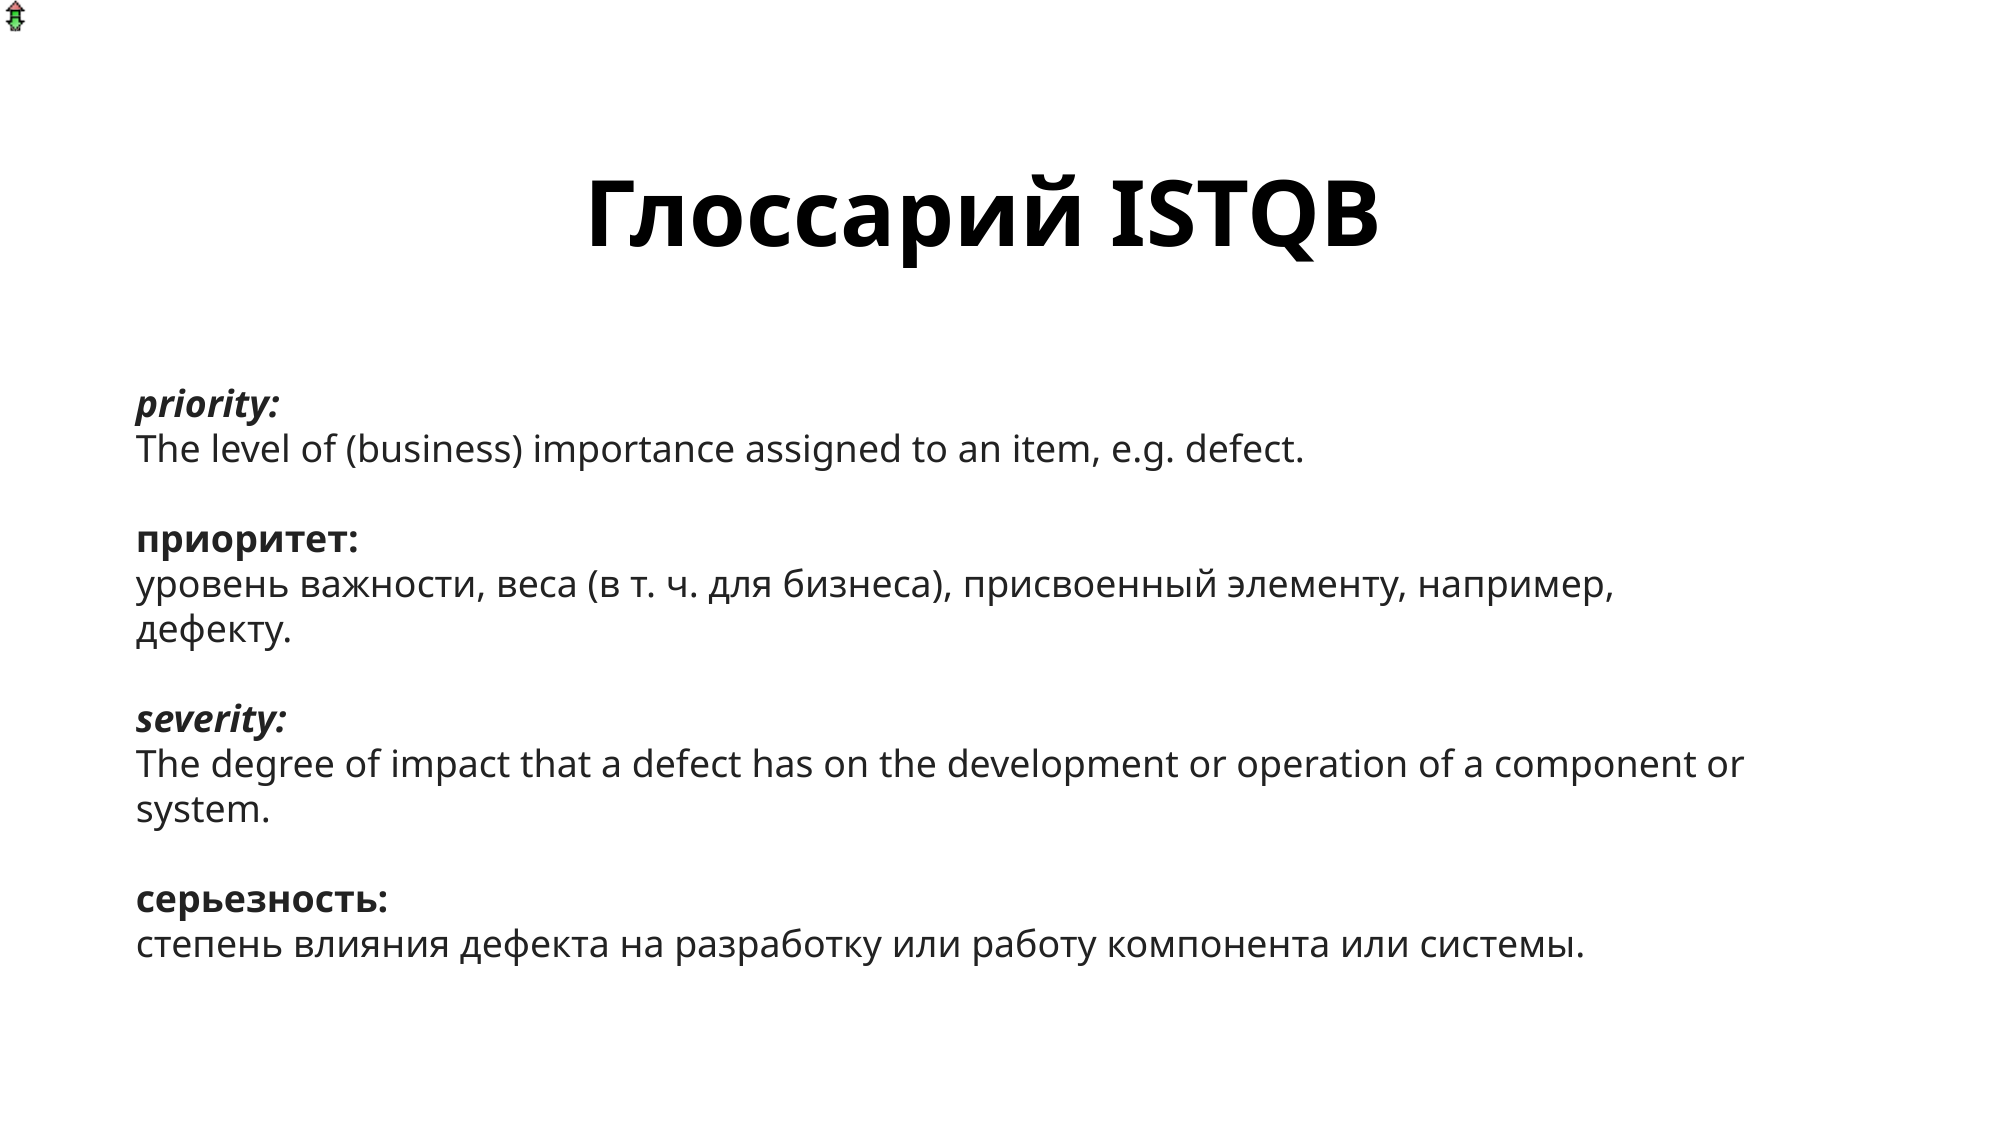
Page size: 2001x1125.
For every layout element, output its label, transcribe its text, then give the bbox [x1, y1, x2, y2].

picture [0, 0, 34, 34]
title Глоссарий ISTQB [121, 133, 1847, 300]
text_box priority: The level of (business) importance assigned to an item, e.g. defect. приоритет: уровень важности, веса (в т. ч. для бизнеса), присвоенный элементу, например, дефекту. severity: The degree of impact that a defect has on the development or operation of a component or system. серьезность: степень влияния дефекта на разработку или работу компонента или системы. [121, 372, 1763, 973]
